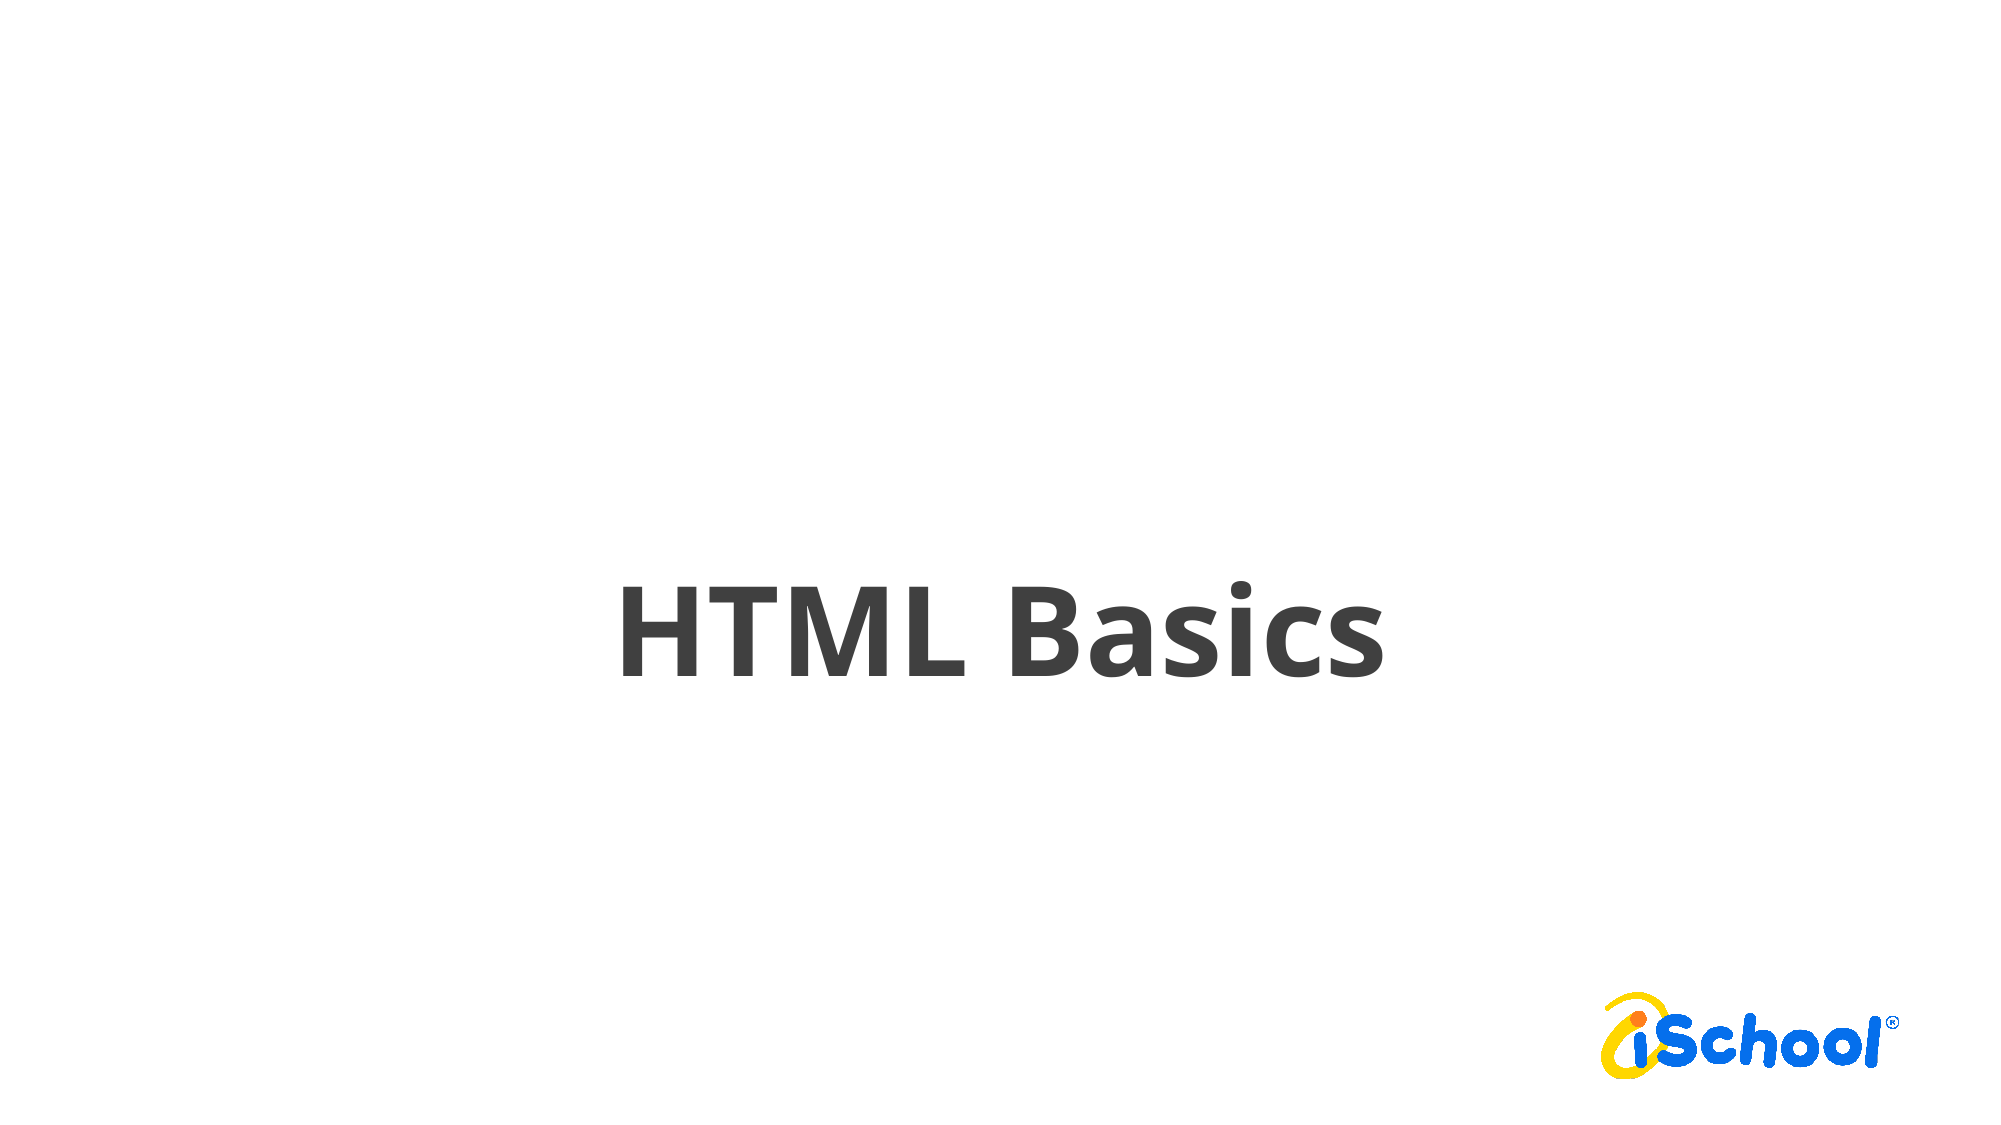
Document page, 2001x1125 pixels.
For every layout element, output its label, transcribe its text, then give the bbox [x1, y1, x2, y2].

title HTML Basics [249, 413, 1750, 711]
picture [1600, 992, 1900, 1080]
